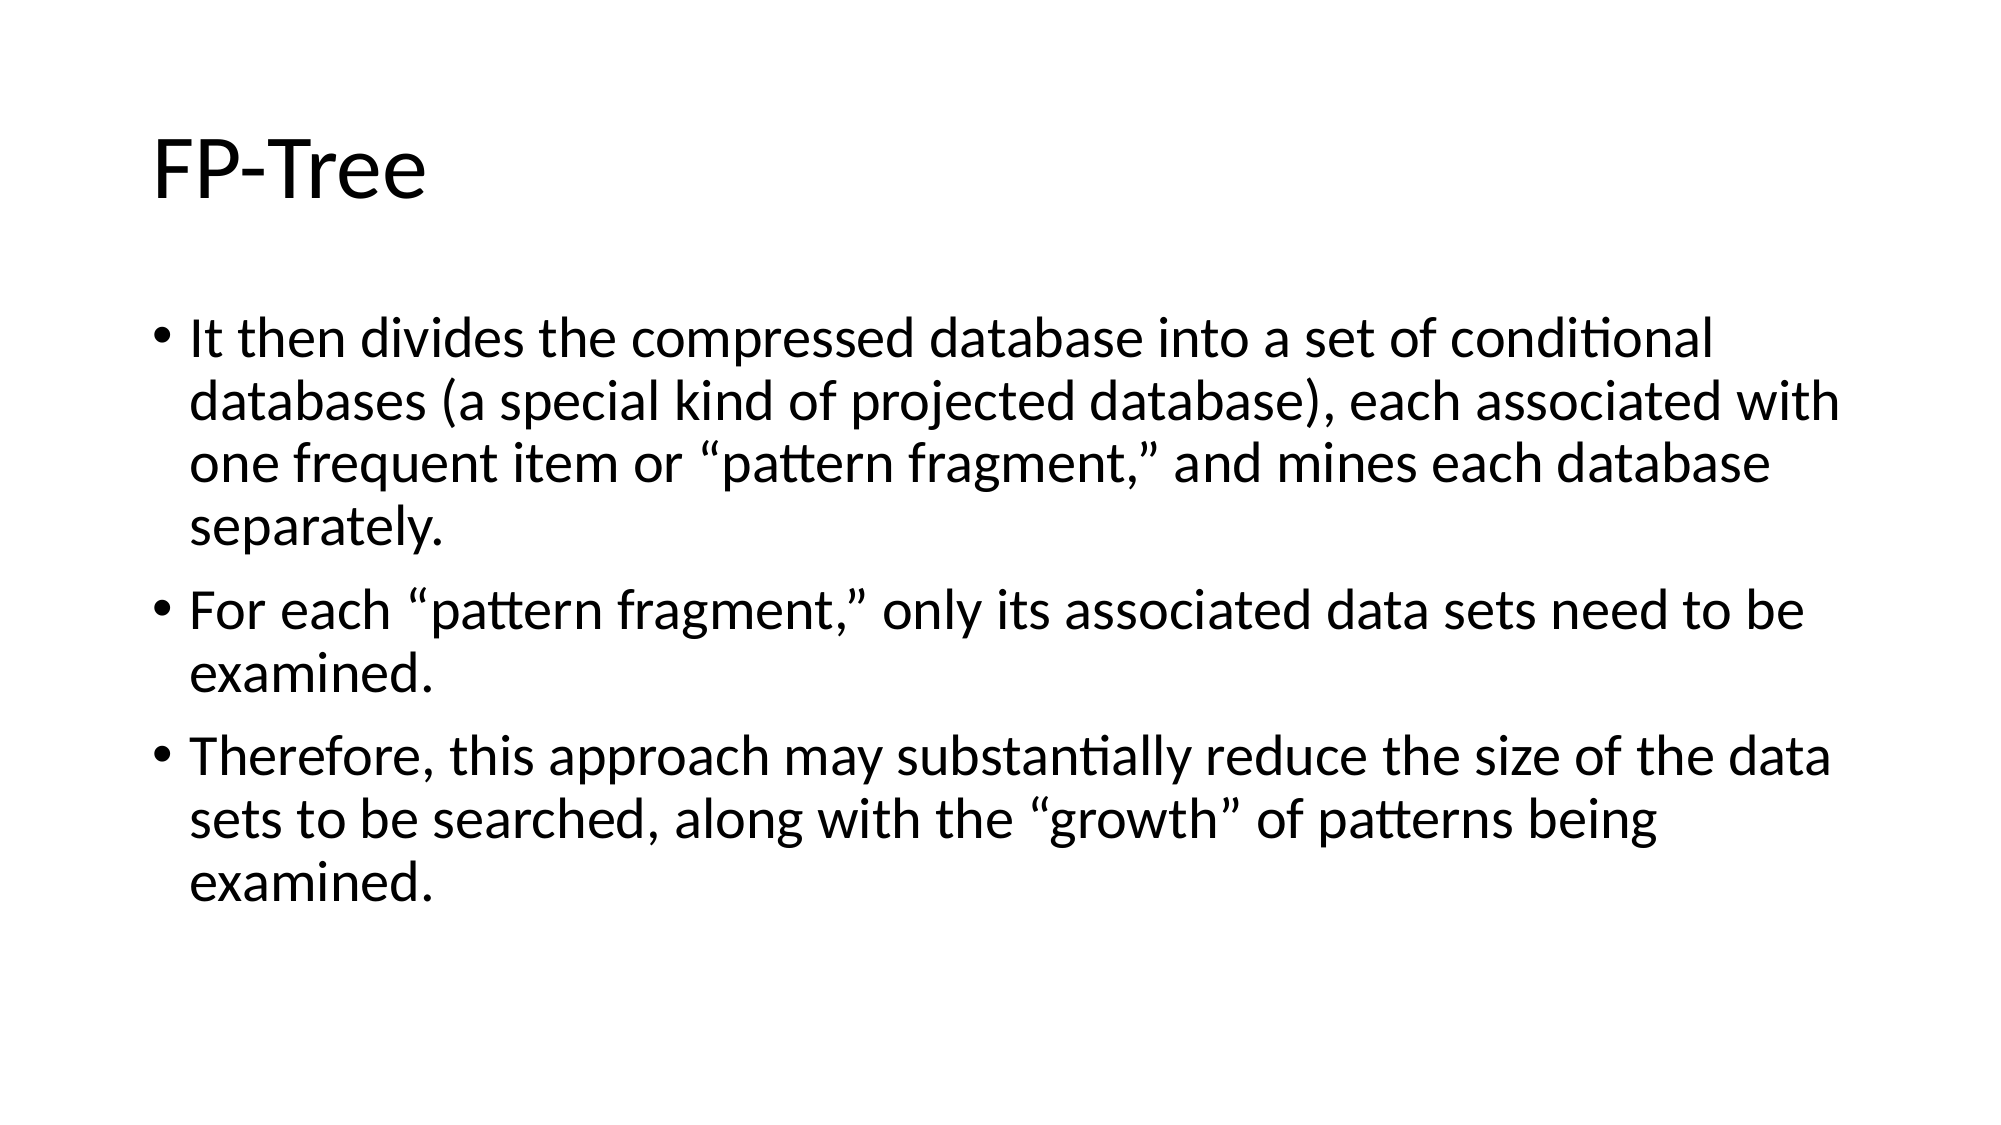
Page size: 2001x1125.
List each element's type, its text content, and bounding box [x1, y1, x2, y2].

title FP-Tree [137, 59, 1863, 278]
list It then divides the compressed database into a set of conditional databases (a special kind of projected database), each associated with one frequent item or “pattern fragment,” and mines each database separately. For each “pattern fragment,” only its associated data sets need to be examined. Therefore, this approach may substantially reduce the size of the data sets to be searched, along with the “growth” of patterns being examined. [137, 299, 1863, 1014]
